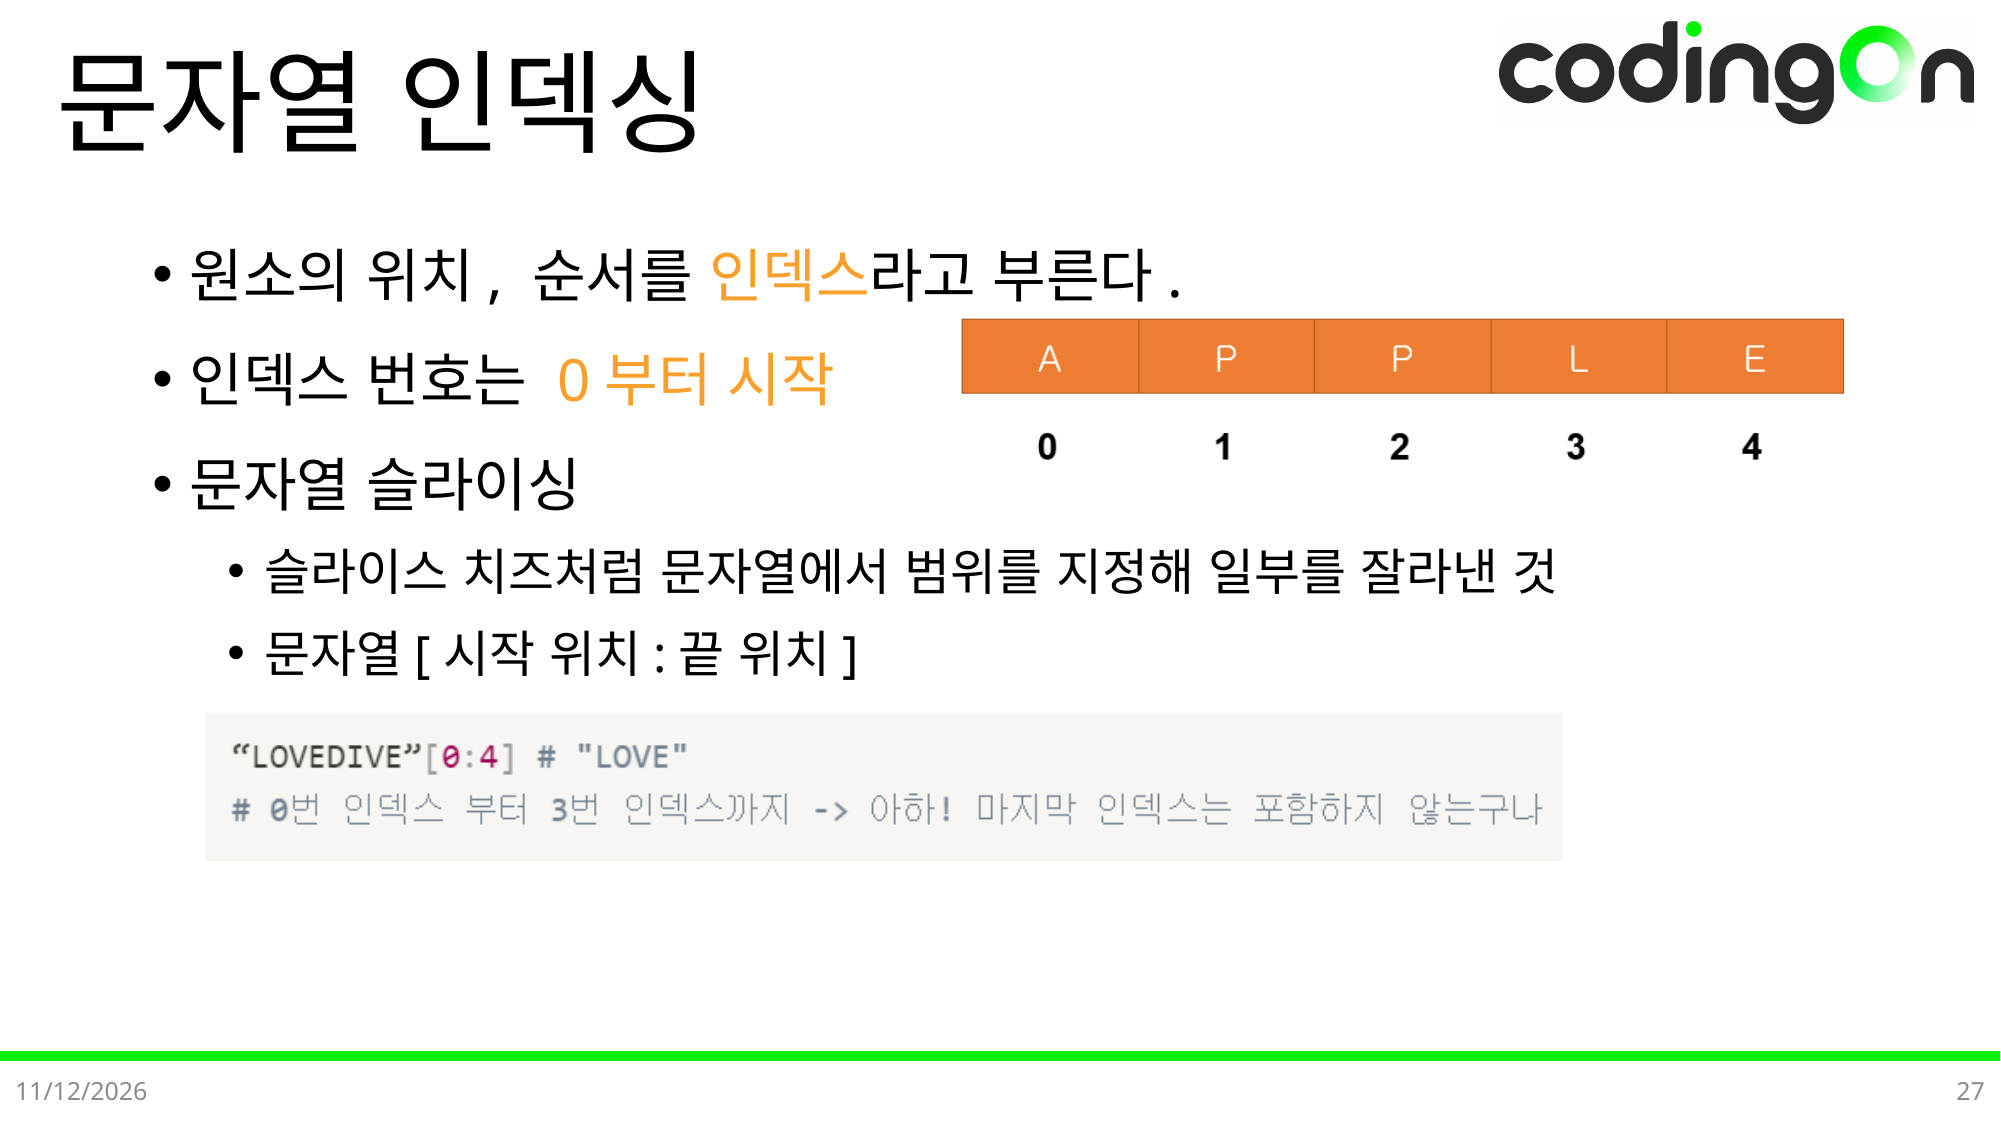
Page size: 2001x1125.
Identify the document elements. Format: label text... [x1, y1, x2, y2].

list 원소의 위치, 순서를 인덱스라고 부른다. 인덱스 번호는 0부터 시작 문자열 슬라이싱 슬라이스 치즈처럼 문자열에서 범위를 지정해 일부를 잘라낸 것 문자열[시작 위치:끝 위치] [137, 217, 1863, 932]
picture [959, 313, 1845, 466]
title 문자열 인덱싱 [41, 0, 1767, 218]
slide_number 27 [1550, 1062, 2000, 1123]
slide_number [0, 1062, 450, 1123]
picture [1767, 20, 1974, 125]
picture [205, 713, 1563, 861]
